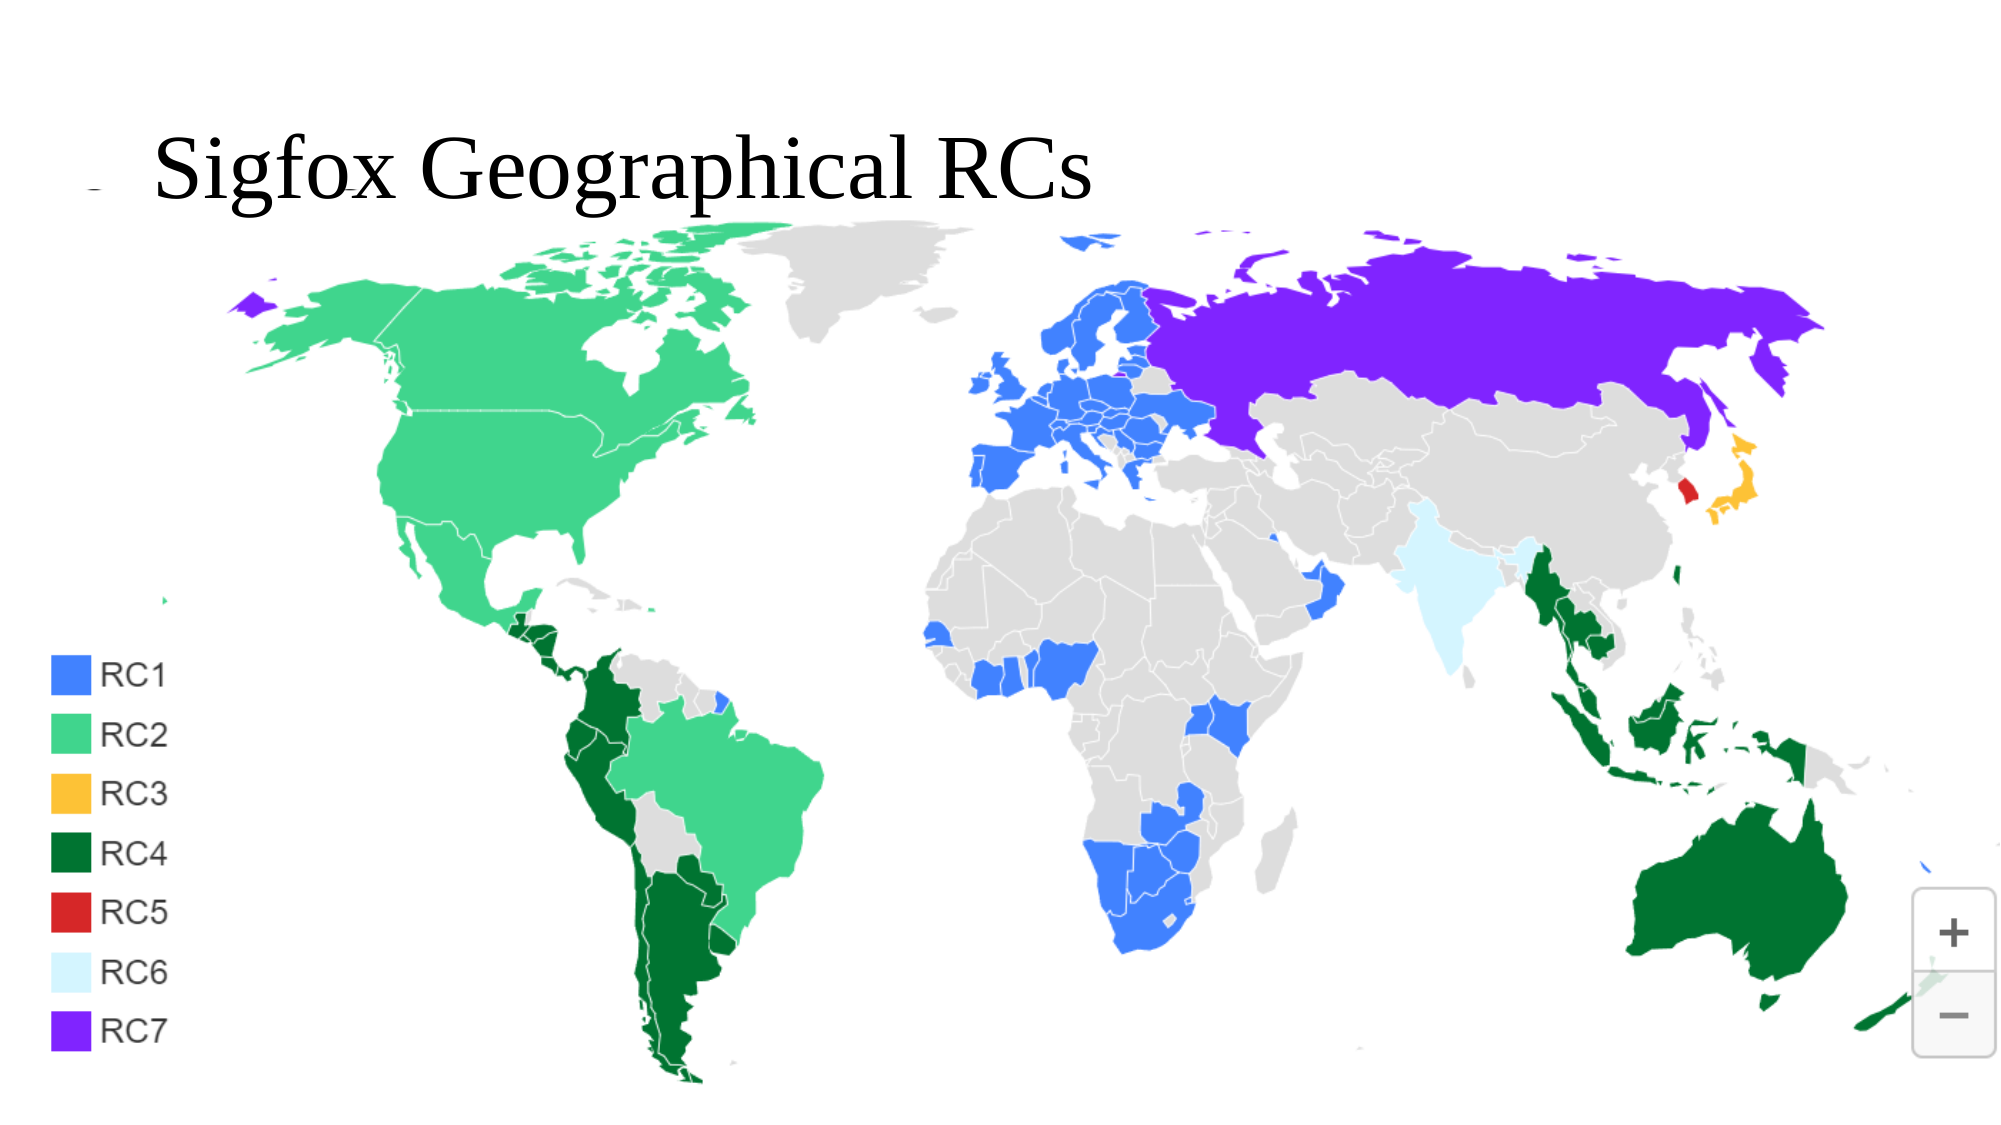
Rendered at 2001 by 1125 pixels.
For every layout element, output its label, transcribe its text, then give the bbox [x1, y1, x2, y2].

title Sigfox Geographical RCs [137, 59, 1863, 189]
picture [0, 189, 2000, 1093]
